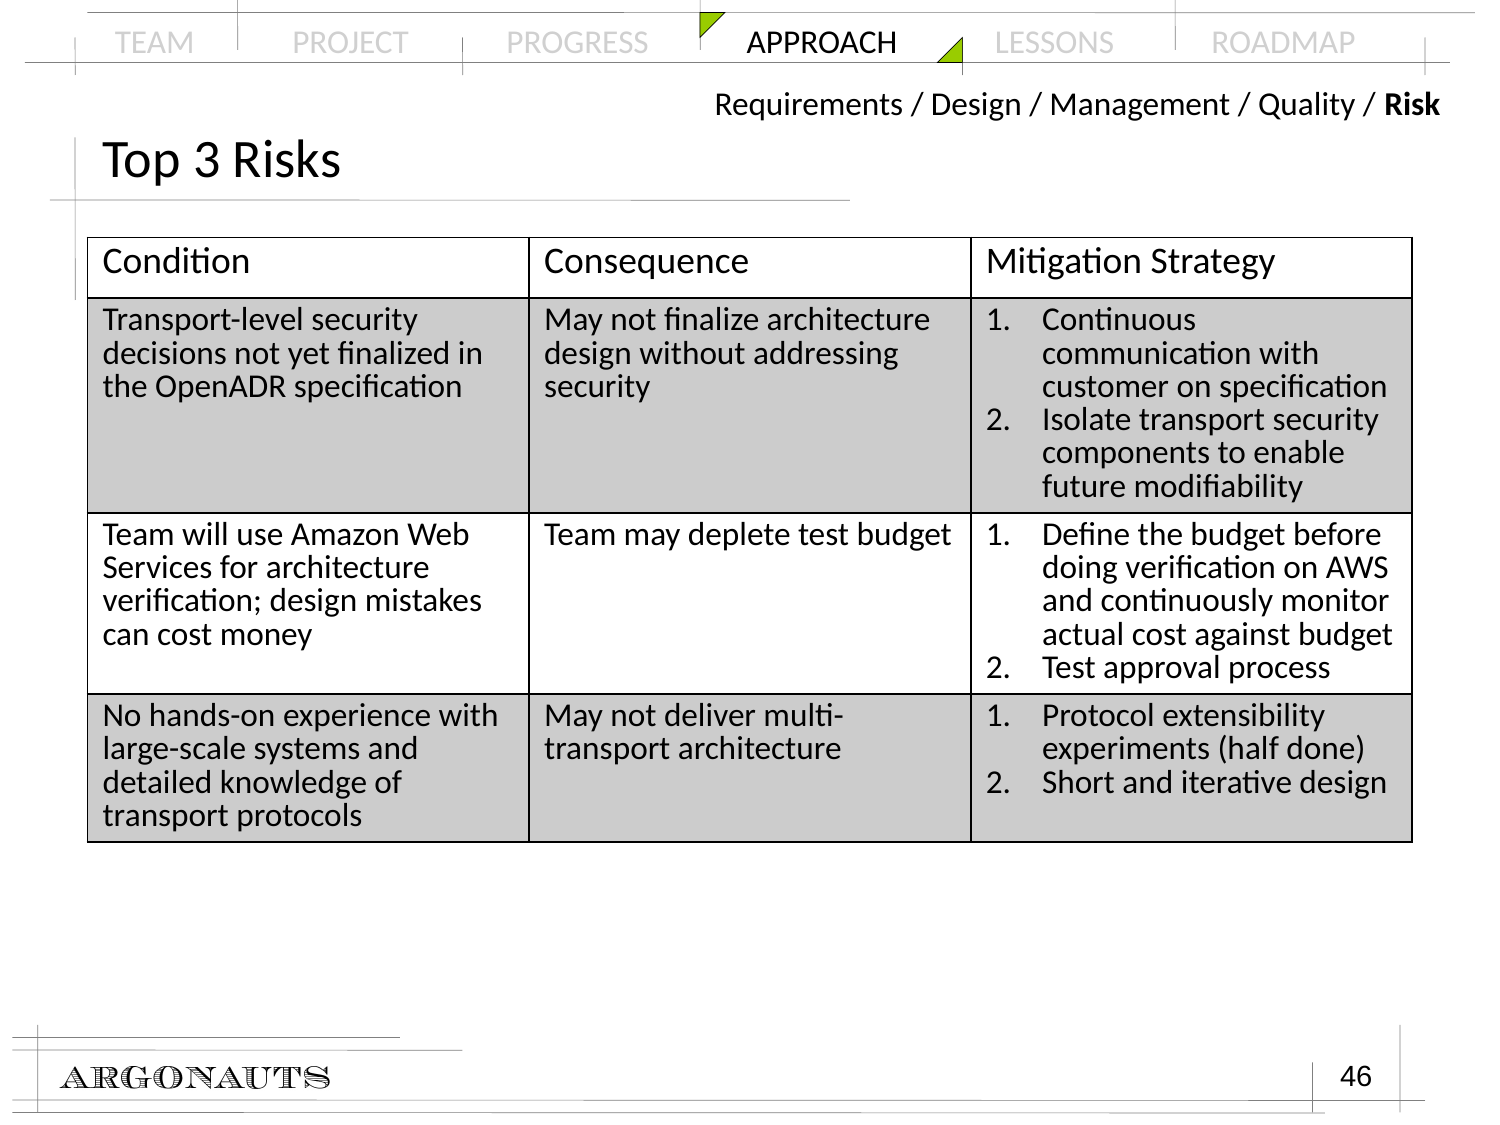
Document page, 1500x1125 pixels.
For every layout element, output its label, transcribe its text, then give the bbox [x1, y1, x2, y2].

table_cell Team will use Amazon Web Services for architecture verification; design mistakes can cost money [88, 514, 528, 693]
table_cell May not finalize architecture design without addressing security [530, 299, 970, 512]
title Top 3 Risks [87, 112, 1413, 200]
table_cell Protocol extensibility experiments (half done) Short and iterative design [972, 695, 1411, 841]
table_header Mitigation Strategy [972, 238, 1411, 297]
table_cell May not deliver multi-transport architecture [530, 695, 970, 841]
slide_number 46 [1074, 1050, 1388, 1125]
table_header Condition [88, 238, 528, 297]
text_box Requirements / Design / Management / Quality / Risk [699, 74, 1463, 130]
table_cell Define the budget before doing verification on AWS and continuously monitor actual cost against budget Test approval process [972, 514, 1411, 693]
table_cell No hands-on experience with large-scale systems and detailed knowledge of transport protocols [88, 695, 528, 841]
table_cell Continuous communication with customer on specification Isolate transport security components to enable future modifiability [972, 299, 1411, 512]
table_cell Transport-level security decisions not yet finalized in the OpenADR specification [88, 299, 528, 512]
picture [50, 1055, 350, 1099]
table_cell Team may deplete test budget [530, 514, 970, 693]
table_header Consequence [530, 238, 970, 297]
